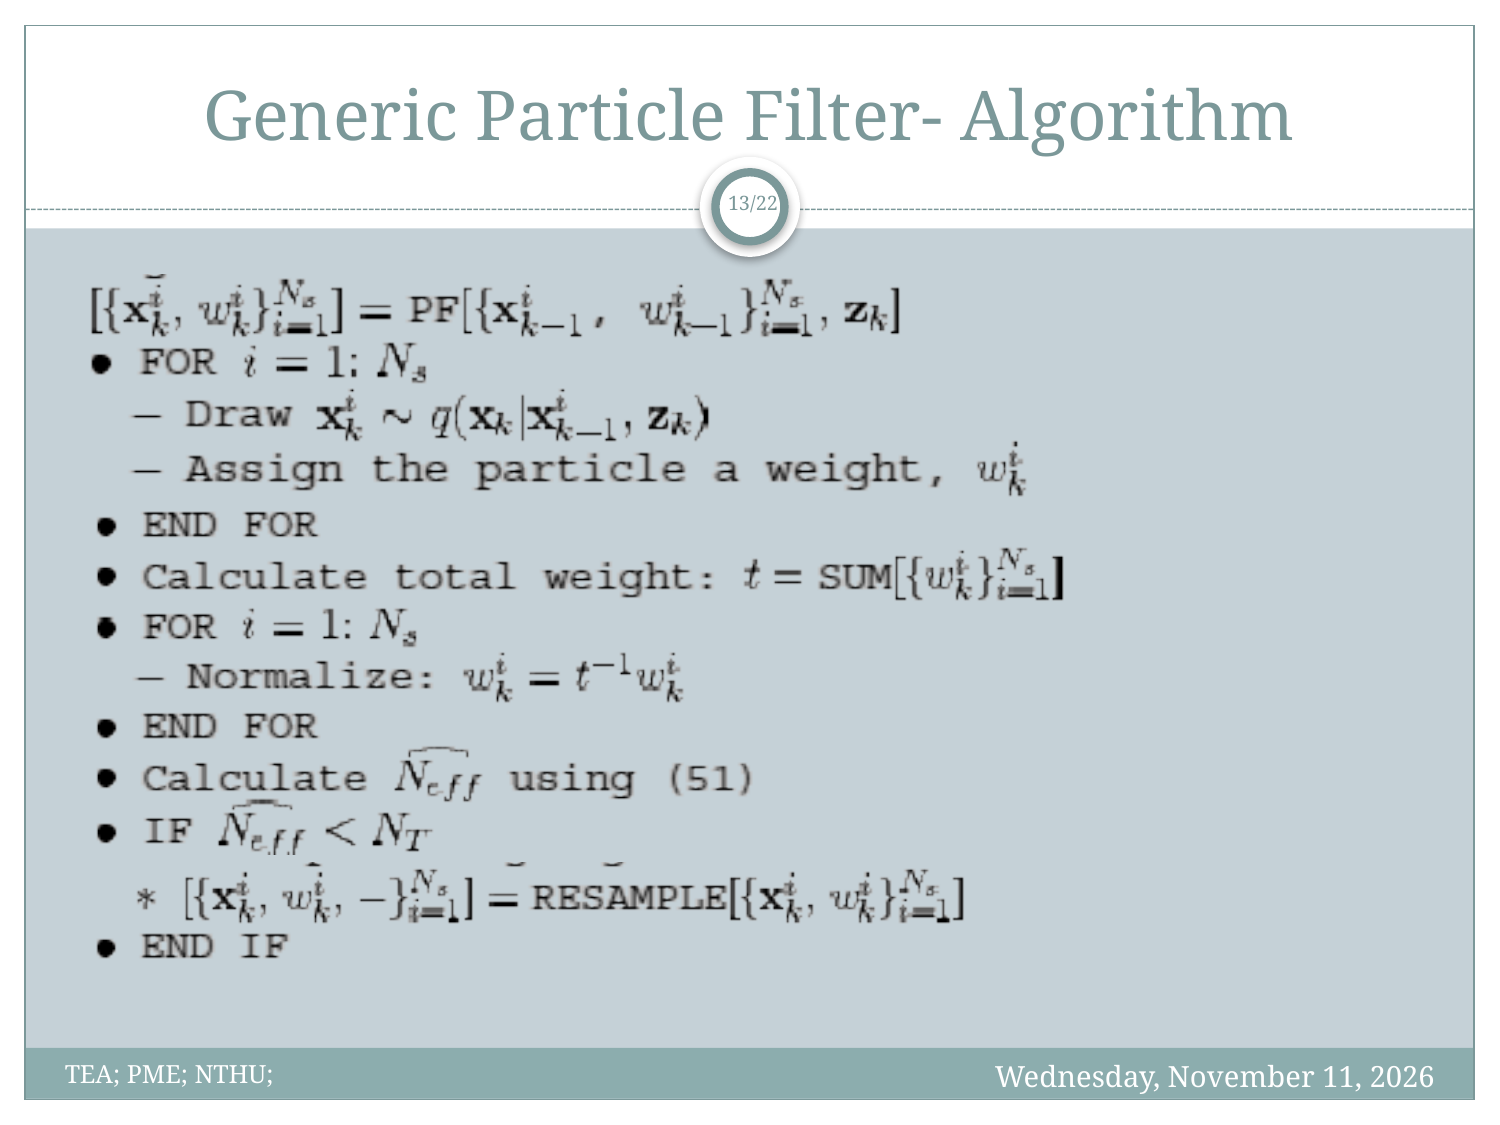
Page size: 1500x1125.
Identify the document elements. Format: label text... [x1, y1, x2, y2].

title Generic Particle Filter- Algorithm [49, 37, 1450, 162]
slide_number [950, 1050, 1450, 1111]
picture [74, 274, 1076, 856]
slide_number 13/22 [715, 168, 791, 241]
picture [87, 862, 975, 976]
footer TEA; PME; NTHU; [50, 1051, 638, 1112]
